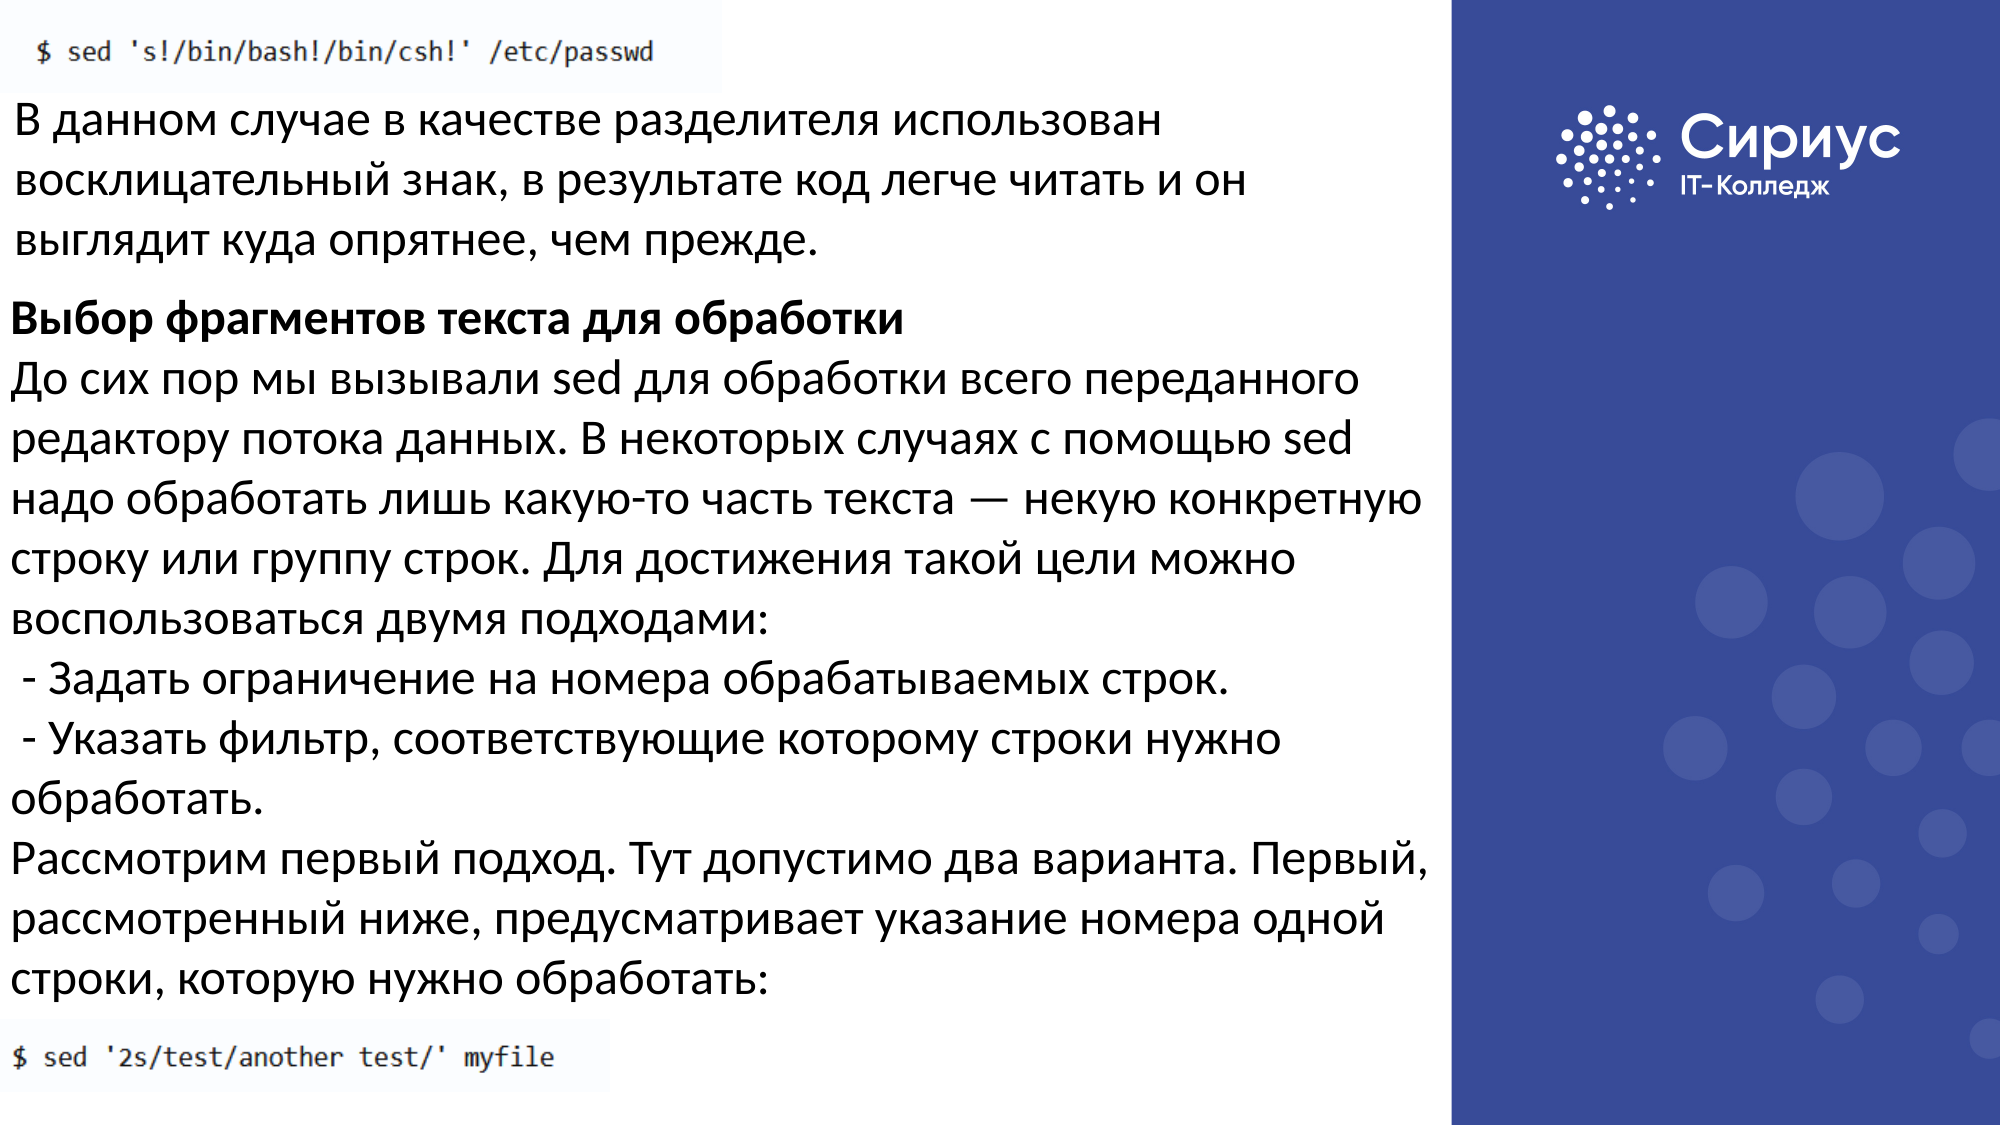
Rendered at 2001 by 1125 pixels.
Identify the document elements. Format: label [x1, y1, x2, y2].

picture [0, 1019, 610, 1092]
picture [0, 0, 722, 93]
list [0, 0, 2000, 1125]
